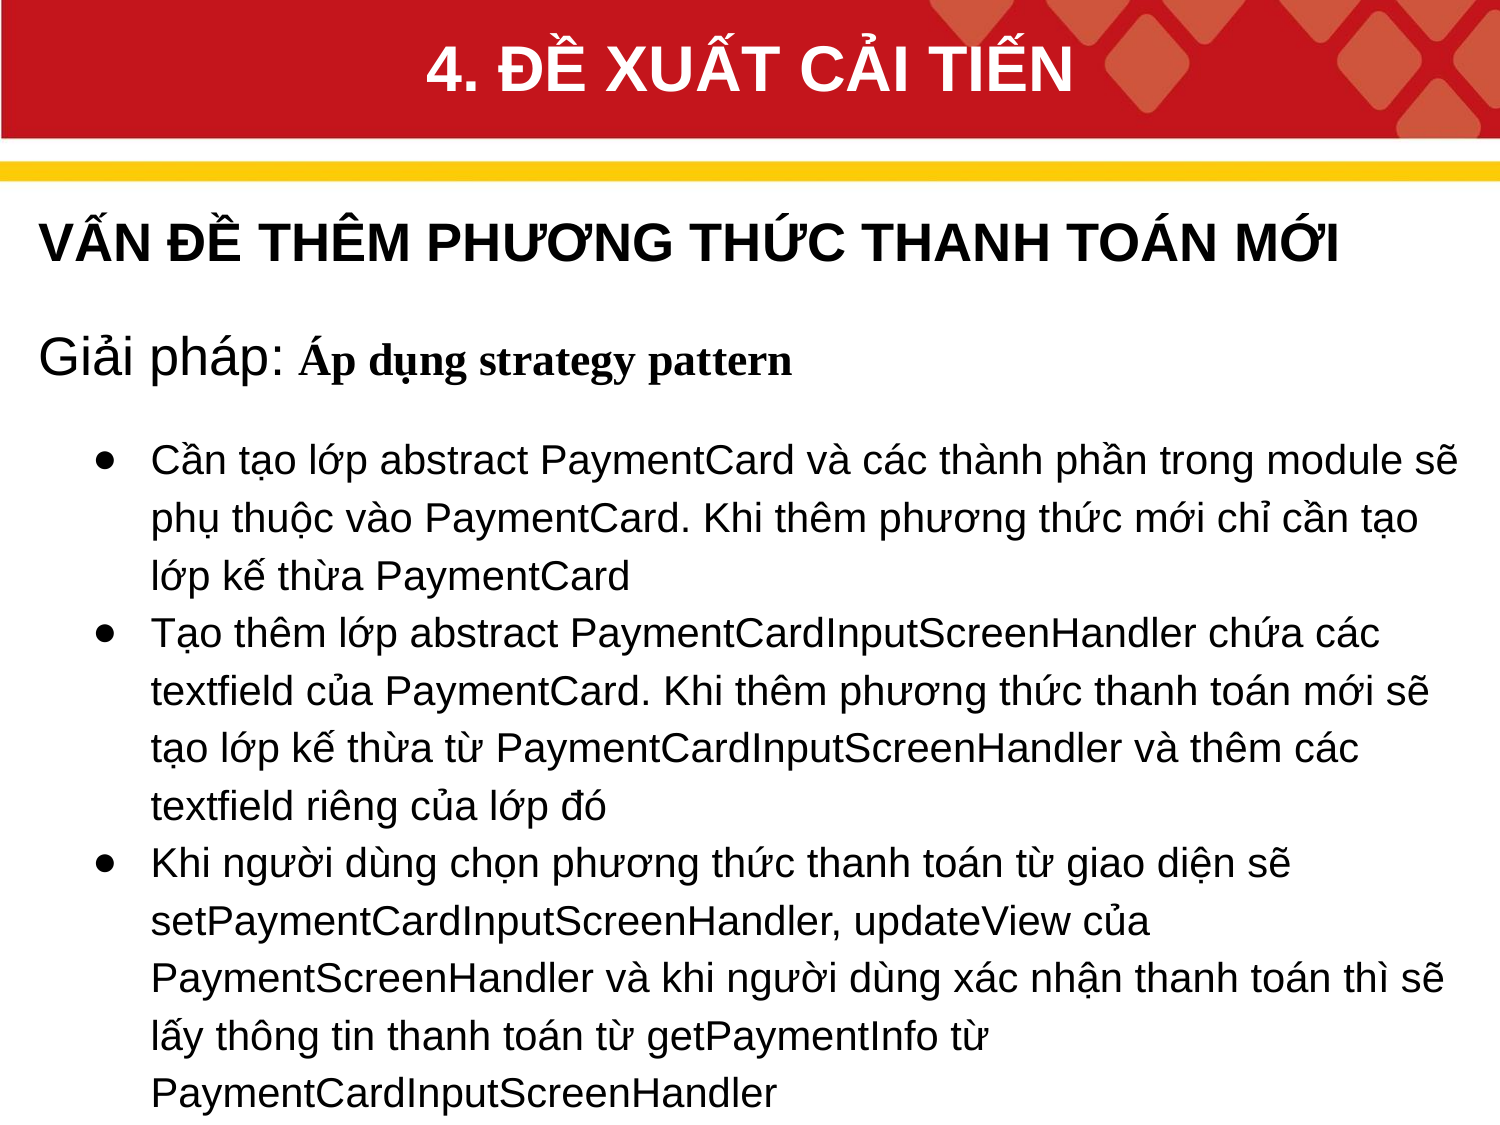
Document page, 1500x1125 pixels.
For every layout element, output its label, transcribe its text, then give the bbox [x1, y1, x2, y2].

title 4. ĐỀ XUẤT CẢI TIẾN [31, 0, 1471, 141]
picture [0, 0, 1500, 1125]
text_box VẤN ĐỀ THÊM PHƯƠNG THỨC THANH TOÁN MỚI Giải pháp: Áp dụng strategy pattern Cần tạo lớp abstract PaymentCard và các thành phần trong module sẽ phụ thuộc vào PaymentCard. Khi thêm phương thức mới chỉ cần tạo lớp kế thừa PaymentCard Tạo thêm lớp abstract PaymentCardInputScreenHandler chứa các textfield của PaymentCard. Khi thêm phương thức thanh toán mới sẽ tạo lớp kế thừa từ PaymentCardInputScreenHandler và thêm các textfield riêng của lớp đó Khi người dùng chọn phương thức thanh toán từ giao diện sẽ setPaymentCardInputScreenHandler, updateView của PaymentScreenHandler và khi người dùng xác nhận thanh toán thì sẽ lấy thông tin thanh toán từ getPaymentInfo từ PaymentCardInputScreenHandler [23, 182, 1500, 1119]
